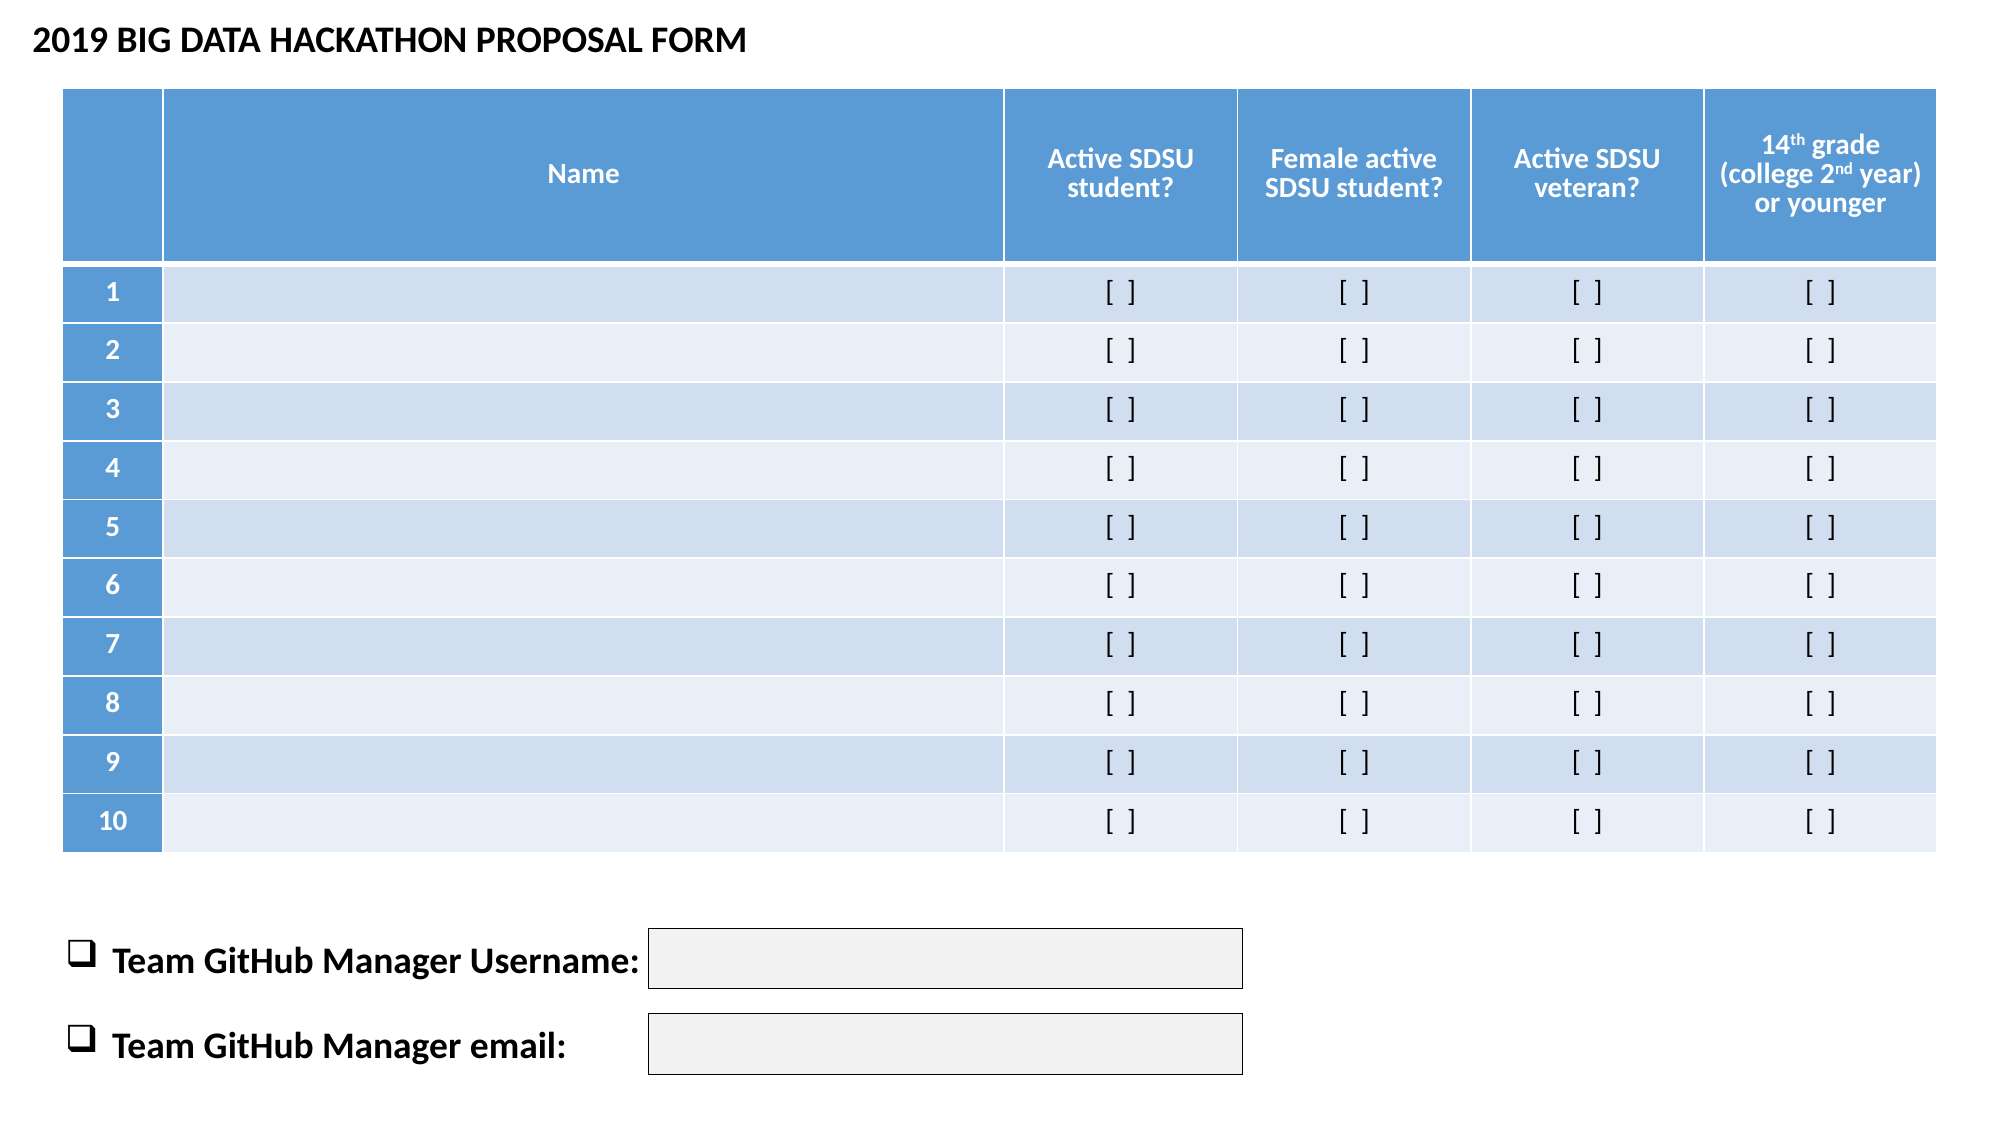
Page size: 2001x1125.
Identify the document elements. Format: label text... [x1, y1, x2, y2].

table_cell 1 [63, 267, 162, 322]
table_cell [ ] [1005, 794, 1237, 852]
text_box Team GitHub Manager email: [50, 1013, 591, 1074]
table_cell [ ] [1705, 324, 1936, 381]
table_cell [ ] [1005, 736, 1237, 793]
table_cell [ ] [1005, 442, 1237, 499]
table_cell [ ] [1238, 736, 1470, 793]
table_cell [ ] [1238, 677, 1470, 734]
table_header Female active SDSU student? [1238, 89, 1470, 261]
table_cell [ ] [1005, 383, 1237, 440]
table_cell [ ] [1472, 383, 1703, 440]
table_cell [ ] [1005, 500, 1237, 557]
table_cell [ ] [1705, 618, 1936, 675]
text_box [648, 1013, 1243, 1075]
table_cell 7 [63, 618, 162, 675]
table_cell [ ] [1238, 267, 1470, 322]
table_cell [164, 324, 1003, 381]
table_cell [ ] [1705, 267, 1936, 322]
table_cell 2 [63, 324, 162, 381]
table_cell [ ] [1472, 736, 1703, 793]
table_cell [ ] [1472, 267, 1703, 322]
table_cell [ ] [1238, 618, 1470, 675]
table_cell [ ] [1705, 559, 1936, 616]
table_cell 5 [63, 500, 162, 557]
table_cell [ ] [1005, 324, 1237, 381]
table_header [63, 89, 162, 261]
table_header 14th grade (college 2nd year) or younger [1705, 89, 1936, 261]
table_cell [164, 559, 1003, 616]
table_cell 8 [63, 677, 162, 734]
table_cell [ ] [1005, 559, 1237, 616]
table_cell [ ] [1238, 500, 1470, 557]
table_cell [164, 500, 1003, 557]
table_cell [ ] [1472, 677, 1703, 734]
table_cell [ ] [1705, 794, 1936, 852]
table_header Active SDSU veteran? [1472, 89, 1703, 261]
table_header Active SDSU student? [1005, 89, 1237, 261]
table_cell [ ] [1238, 324, 1470, 381]
table_cell [ ] [1705, 442, 1936, 499]
table_cell [164, 618, 1003, 675]
table_cell [ ] [1705, 383, 1936, 440]
table_cell [164, 383, 1003, 440]
table_cell [ ] [1238, 383, 1470, 440]
table_cell 9 [63, 736, 162, 793]
table_header Name [164, 89, 1003, 261]
table_cell [ ] [1238, 794, 1470, 852]
text_box 2019 BIG DATA HACKATHON PROPOSAL FORM [17, 7, 763, 68]
table_cell [ ] [1472, 794, 1703, 852]
table_cell [ ] [1472, 559, 1703, 616]
table_cell [164, 736, 1003, 793]
table_cell 3 [63, 383, 162, 440]
table_cell [ ] [1705, 736, 1936, 793]
table_cell 10 [63, 794, 162, 852]
table_cell [164, 794, 1003, 852]
text_box Team GitHub Manager Username: [50, 928, 648, 988]
table_cell [ ] [1705, 677, 1936, 734]
table_cell [ ] [1705, 500, 1936, 557]
table_cell [ ] [1238, 442, 1470, 499]
table_cell [ ] [1005, 618, 1237, 675]
table_cell 4 [63, 442, 162, 499]
table_cell [ ] [1005, 677, 1237, 734]
table_cell [ ] [1238, 559, 1470, 616]
table_cell [ ] [1472, 618, 1703, 675]
table_cell [ ] [1005, 267, 1237, 322]
table_cell [ ] [1472, 442, 1703, 499]
table_cell [ ] [1472, 324, 1703, 381]
table_cell [164, 267, 1003, 322]
text_box [648, 928, 1243, 989]
table_cell 6 [63, 559, 162, 616]
table_cell [ ] [1472, 500, 1703, 557]
table_cell [164, 677, 1003, 734]
table_cell [164, 442, 1003, 499]
